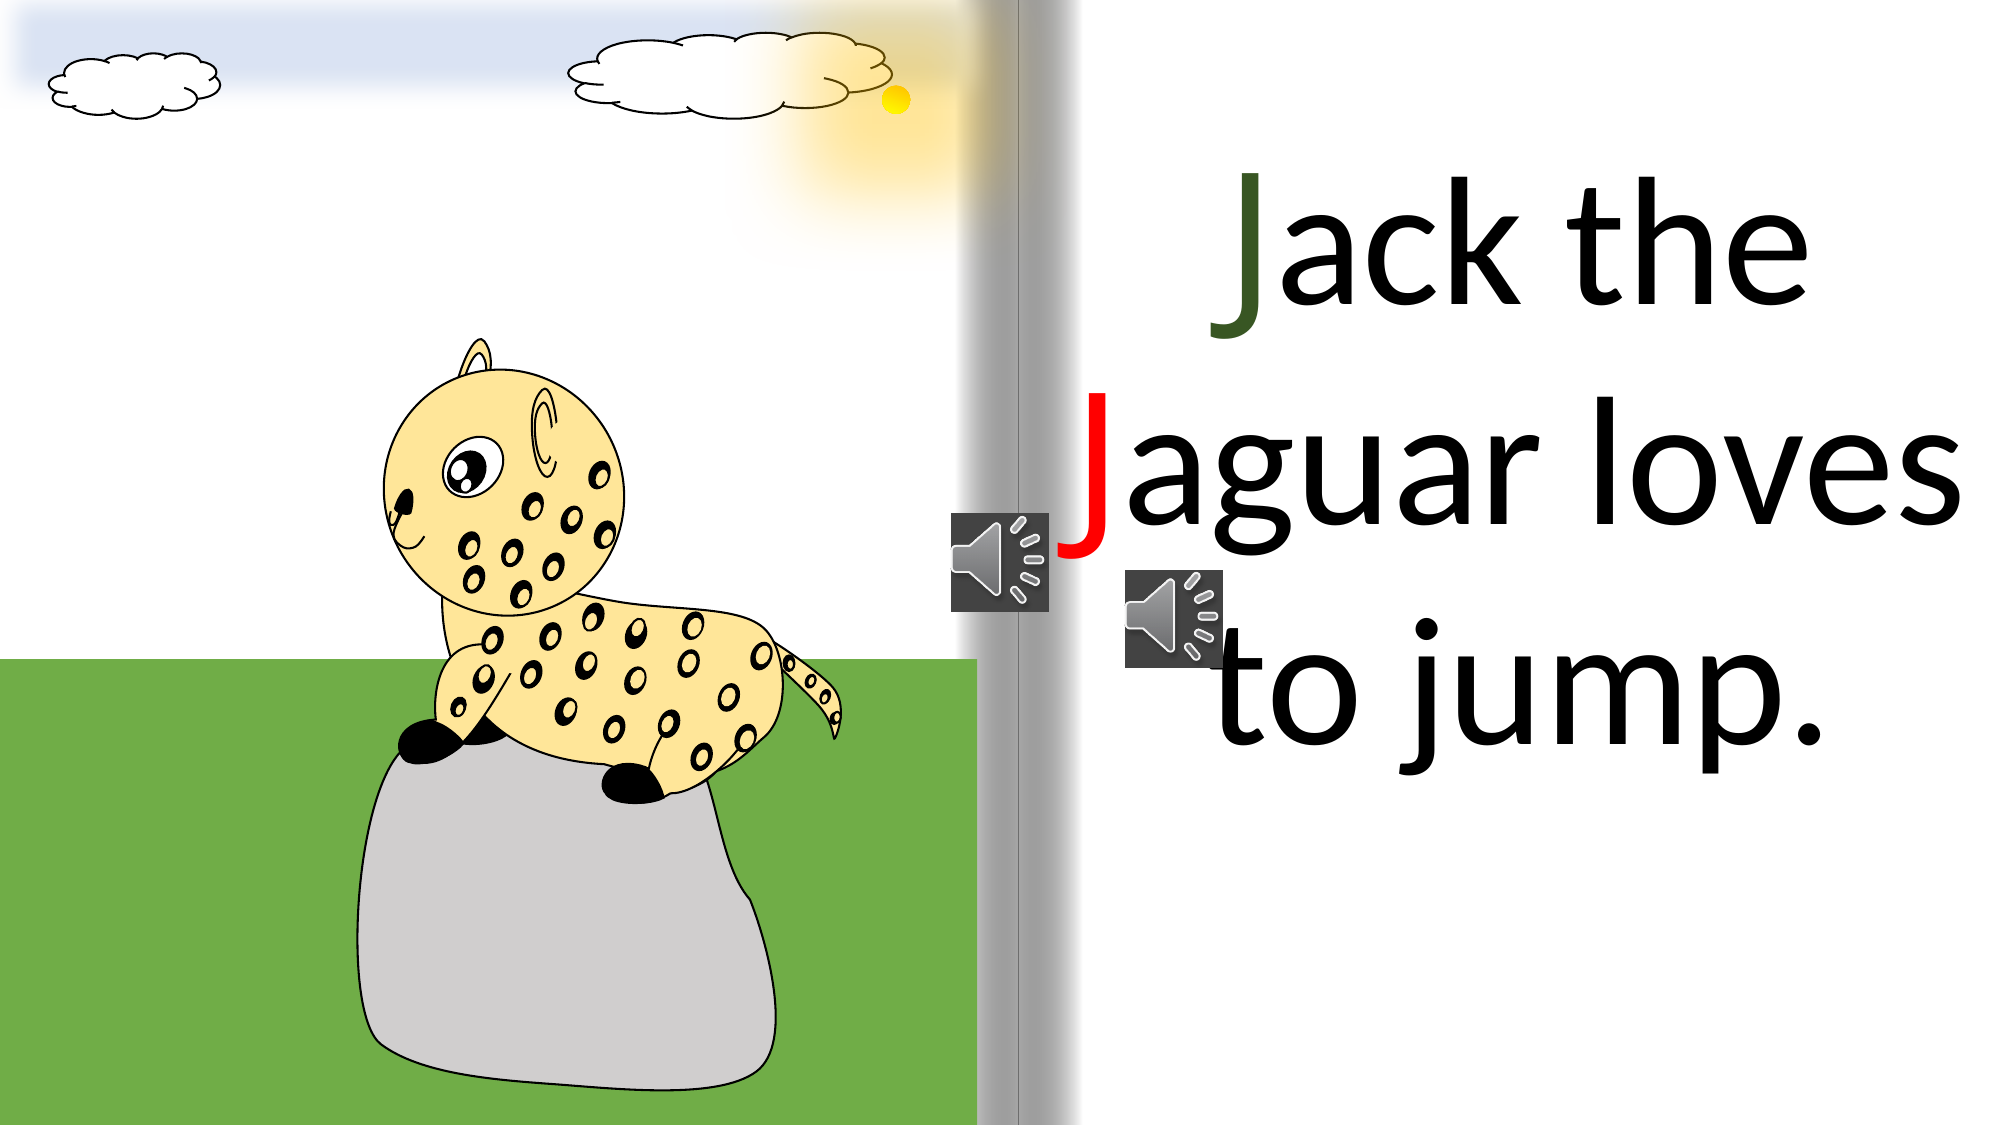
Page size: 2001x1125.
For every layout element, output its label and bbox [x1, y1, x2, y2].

picture [1124, 569, 1225, 670]
picture [949, 512, 1050, 613]
text_box [359, 384, 869, 817]
text_box [0, 0, 2000, 1125]
